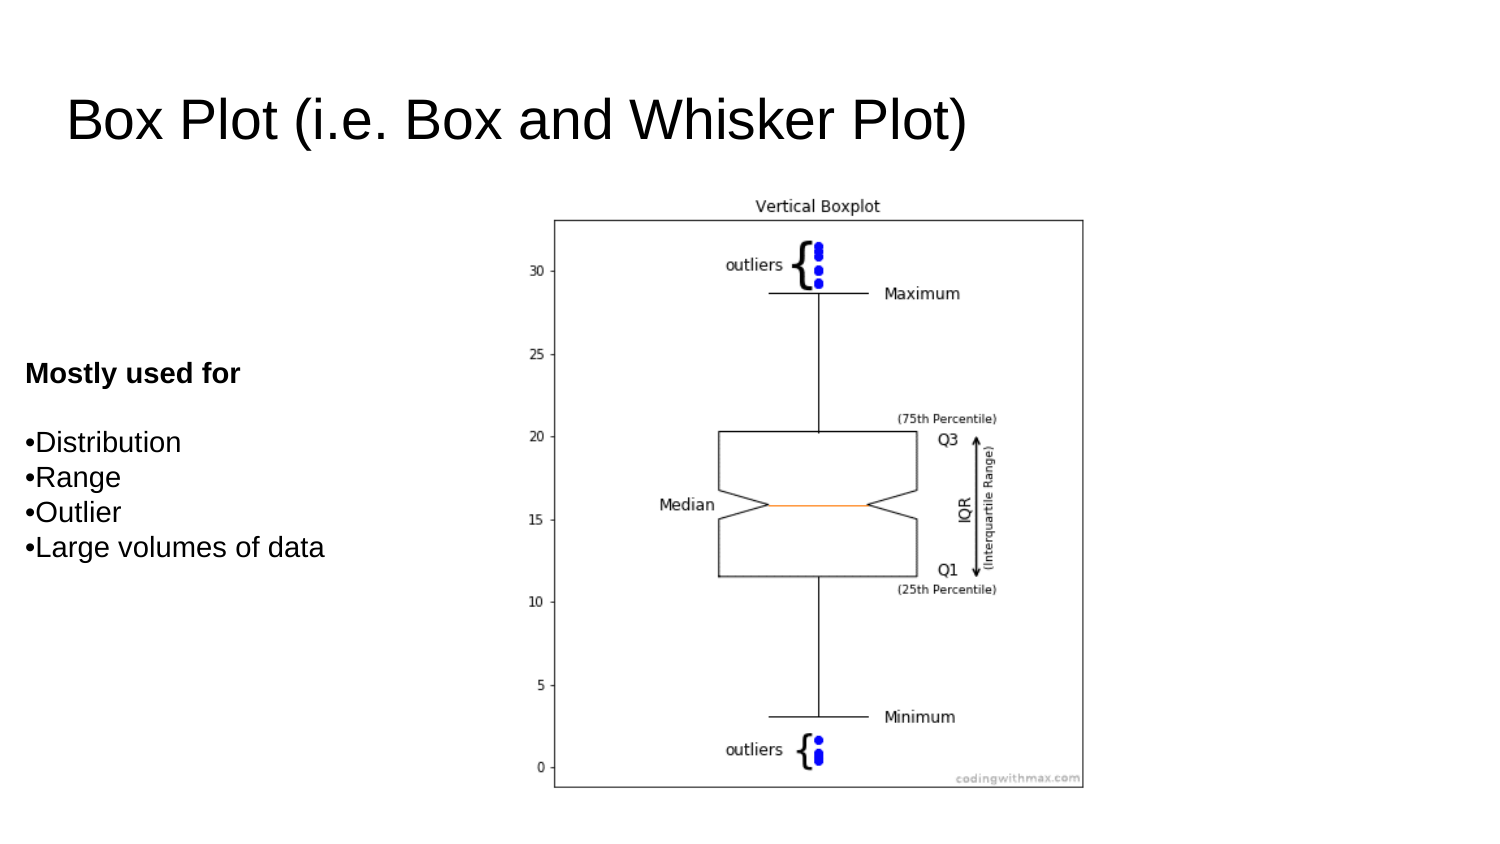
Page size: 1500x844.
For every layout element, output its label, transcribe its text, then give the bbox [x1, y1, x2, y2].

picture [519, 190, 1116, 818]
text_box Mostly used for •Distribution •Range •Outlier •Large volumes of data [10, 338, 503, 579]
title Box Plot (i.e. Box and Whisker Plot) [51, 72, 1449, 167]
